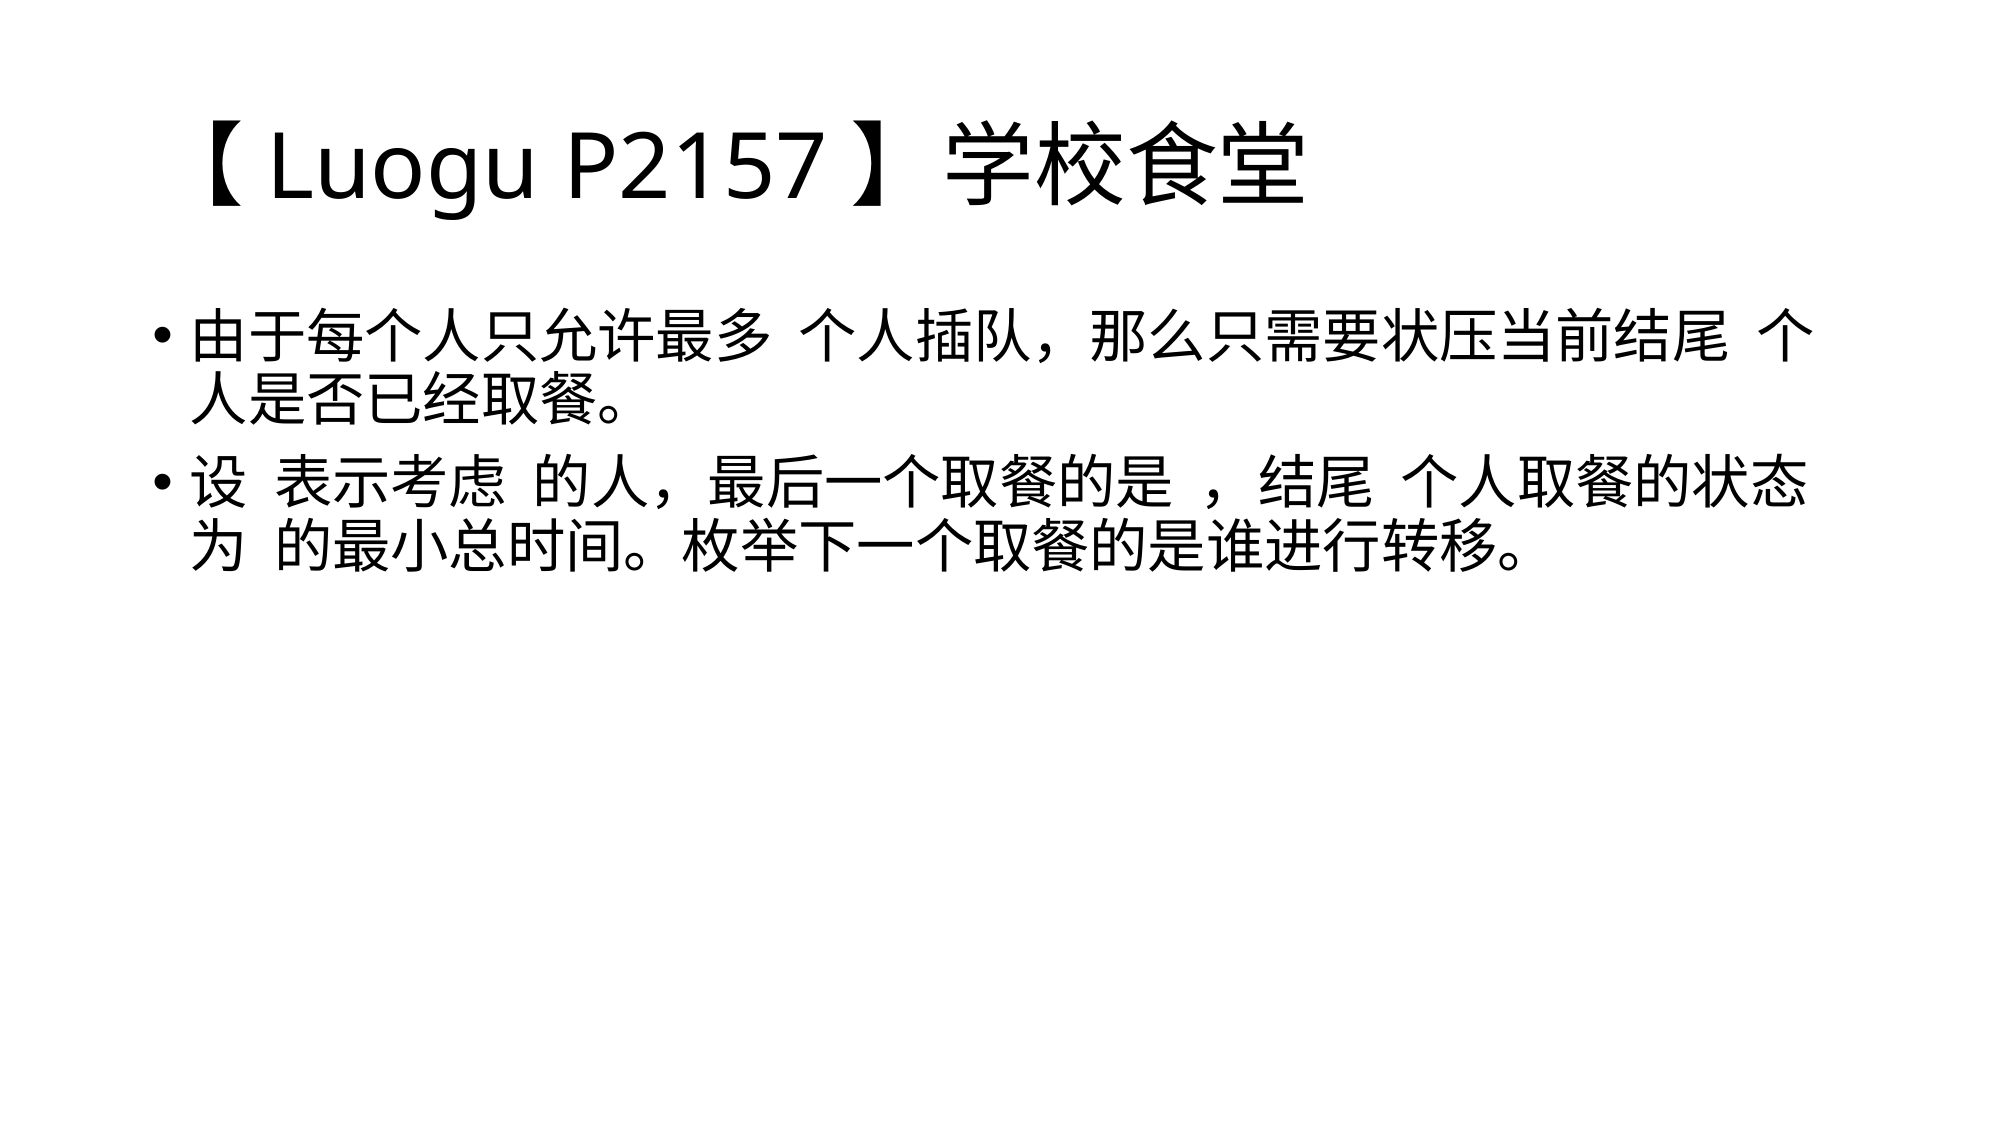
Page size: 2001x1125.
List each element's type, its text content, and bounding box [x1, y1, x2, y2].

title 【Luogu P2157】学校食堂 [137, 59, 1863, 278]
